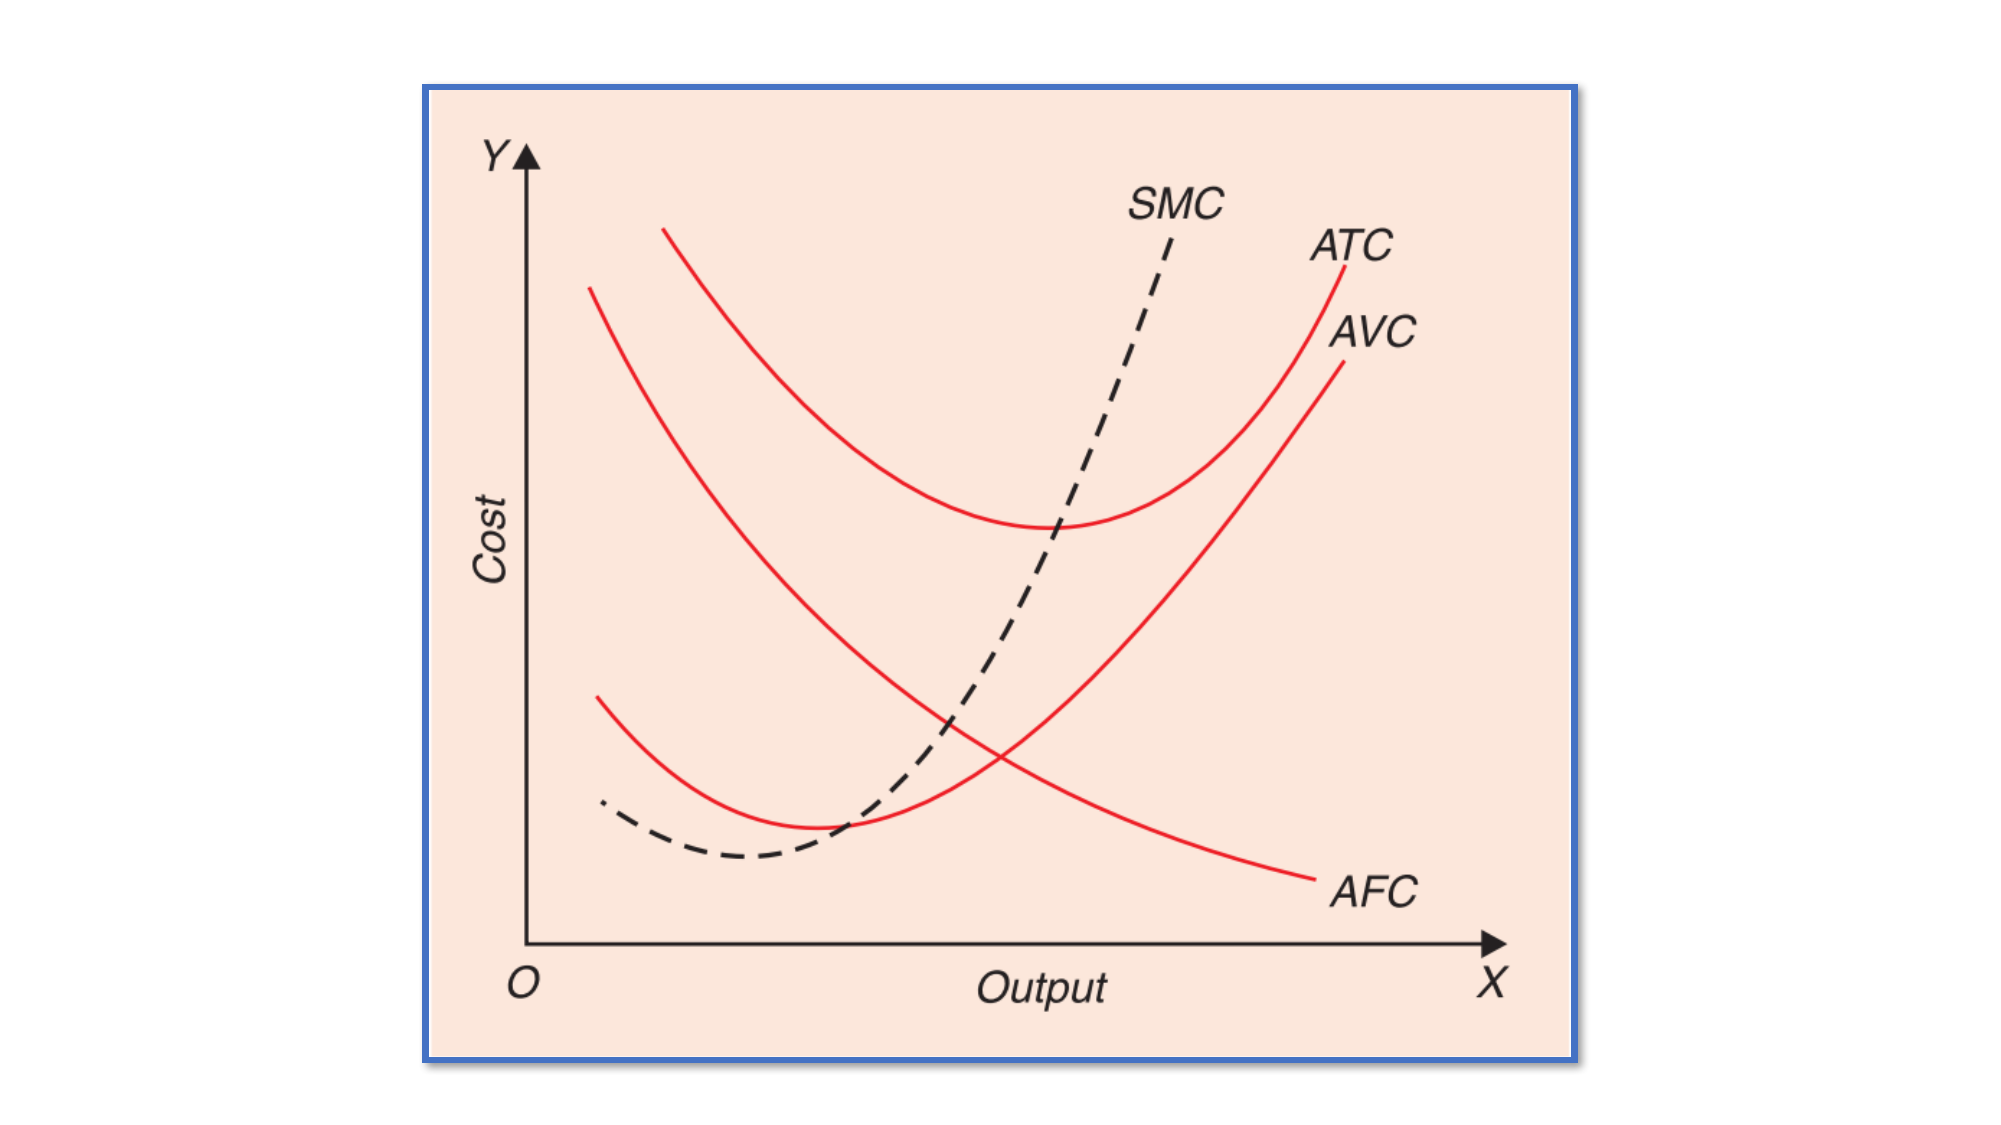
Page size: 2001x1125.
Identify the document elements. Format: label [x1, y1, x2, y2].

picture [428, 89, 1572, 1058]
